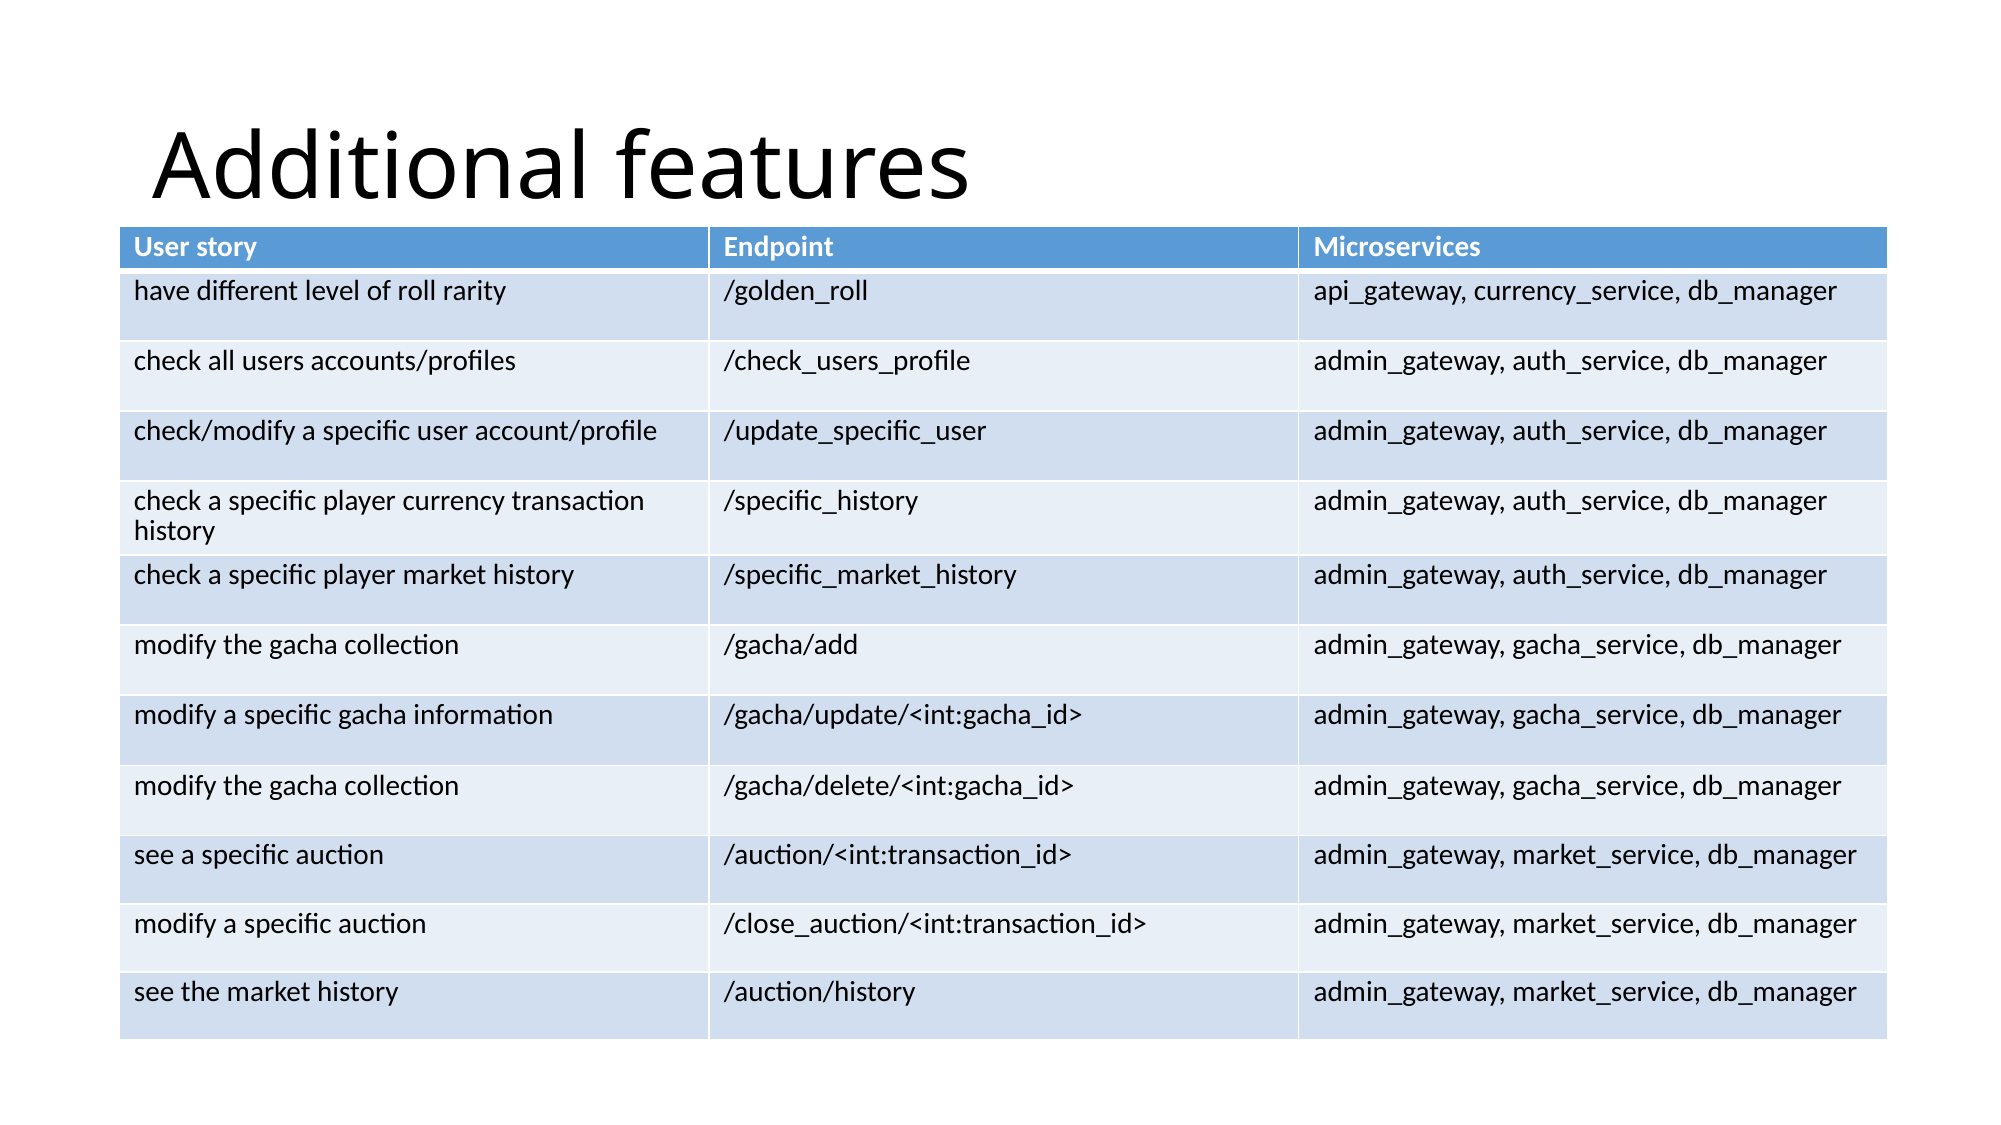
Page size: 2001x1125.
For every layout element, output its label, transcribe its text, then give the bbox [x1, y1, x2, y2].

table_cell /specific_history [710, 482, 1298, 554]
table_cell have different level of roll rarity [120, 274, 708, 340]
table_cell admin_gateway, market_service, db_manager [1299, 905, 1887, 971]
table_cell modify the gacha collection [120, 766, 708, 835]
table_header Microservices [1299, 227, 1887, 268]
table_cell admin_gateway, auth_service, db_manager [1299, 412, 1887, 480]
table_cell admin_gateway, gacha_service, db_manager [1299, 626, 1887, 694]
table_cell modify a specific gacha information [120, 696, 708, 765]
table_cell /gacha/delete/<int:gacha_id> [710, 766, 1298, 835]
table_cell /golden_roll [710, 274, 1298, 340]
table_cell /auction/history [710, 973, 1298, 1039]
table_cell /gacha/update/<int:gacha_id> [710, 696, 1298, 765]
table_cell /update_specific_user [710, 412, 1298, 480]
table_cell /auction/<int:transaction_id> [710, 836, 1298, 903]
table_cell /specific_market_history [710, 556, 1298, 624]
table_cell admin_gateway, gacha_service, db_manager [1299, 696, 1887, 765]
table_header Endpoint [710, 227, 1298, 268]
table_cell admin_gateway, market_service, db_manager [1299, 836, 1887, 903]
table_cell check a specific player market history [120, 556, 708, 624]
table_cell see a specific auction [120, 836, 708, 903]
table_cell /check_users_profile [710, 342, 1298, 410]
table_cell check a specific player currency transaction history [120, 482, 708, 554]
title Additional features [137, 59, 1863, 226]
table_cell admin_gateway, auth_service, db_manager [1299, 482, 1887, 554]
table_cell check/modify a specific user account/profile [120, 412, 708, 480]
table_cell check all users accounts/profiles [120, 342, 708, 410]
table_cell admin_gateway, auth_service, db_manager [1299, 556, 1887, 624]
table_cell /gacha/add [710, 626, 1298, 694]
table_cell modify the gacha collection [120, 626, 708, 694]
table_cell admin_gateway, gacha_service, db_manager [1299, 766, 1887, 835]
table_cell admin_gateway, auth_service, db_manager [1299, 342, 1887, 410]
table_cell see the market history [120, 973, 708, 1039]
table_header User story [120, 227, 708, 268]
table_cell /close_auction/<int:transaction_id> [710, 905, 1298, 971]
table_cell api_gateway, currency_service, db_manager [1299, 274, 1887, 340]
table_cell modify a specific auction [120, 905, 708, 971]
table_cell admin_gateway, market_service, db_manager [1299, 973, 1887, 1039]
